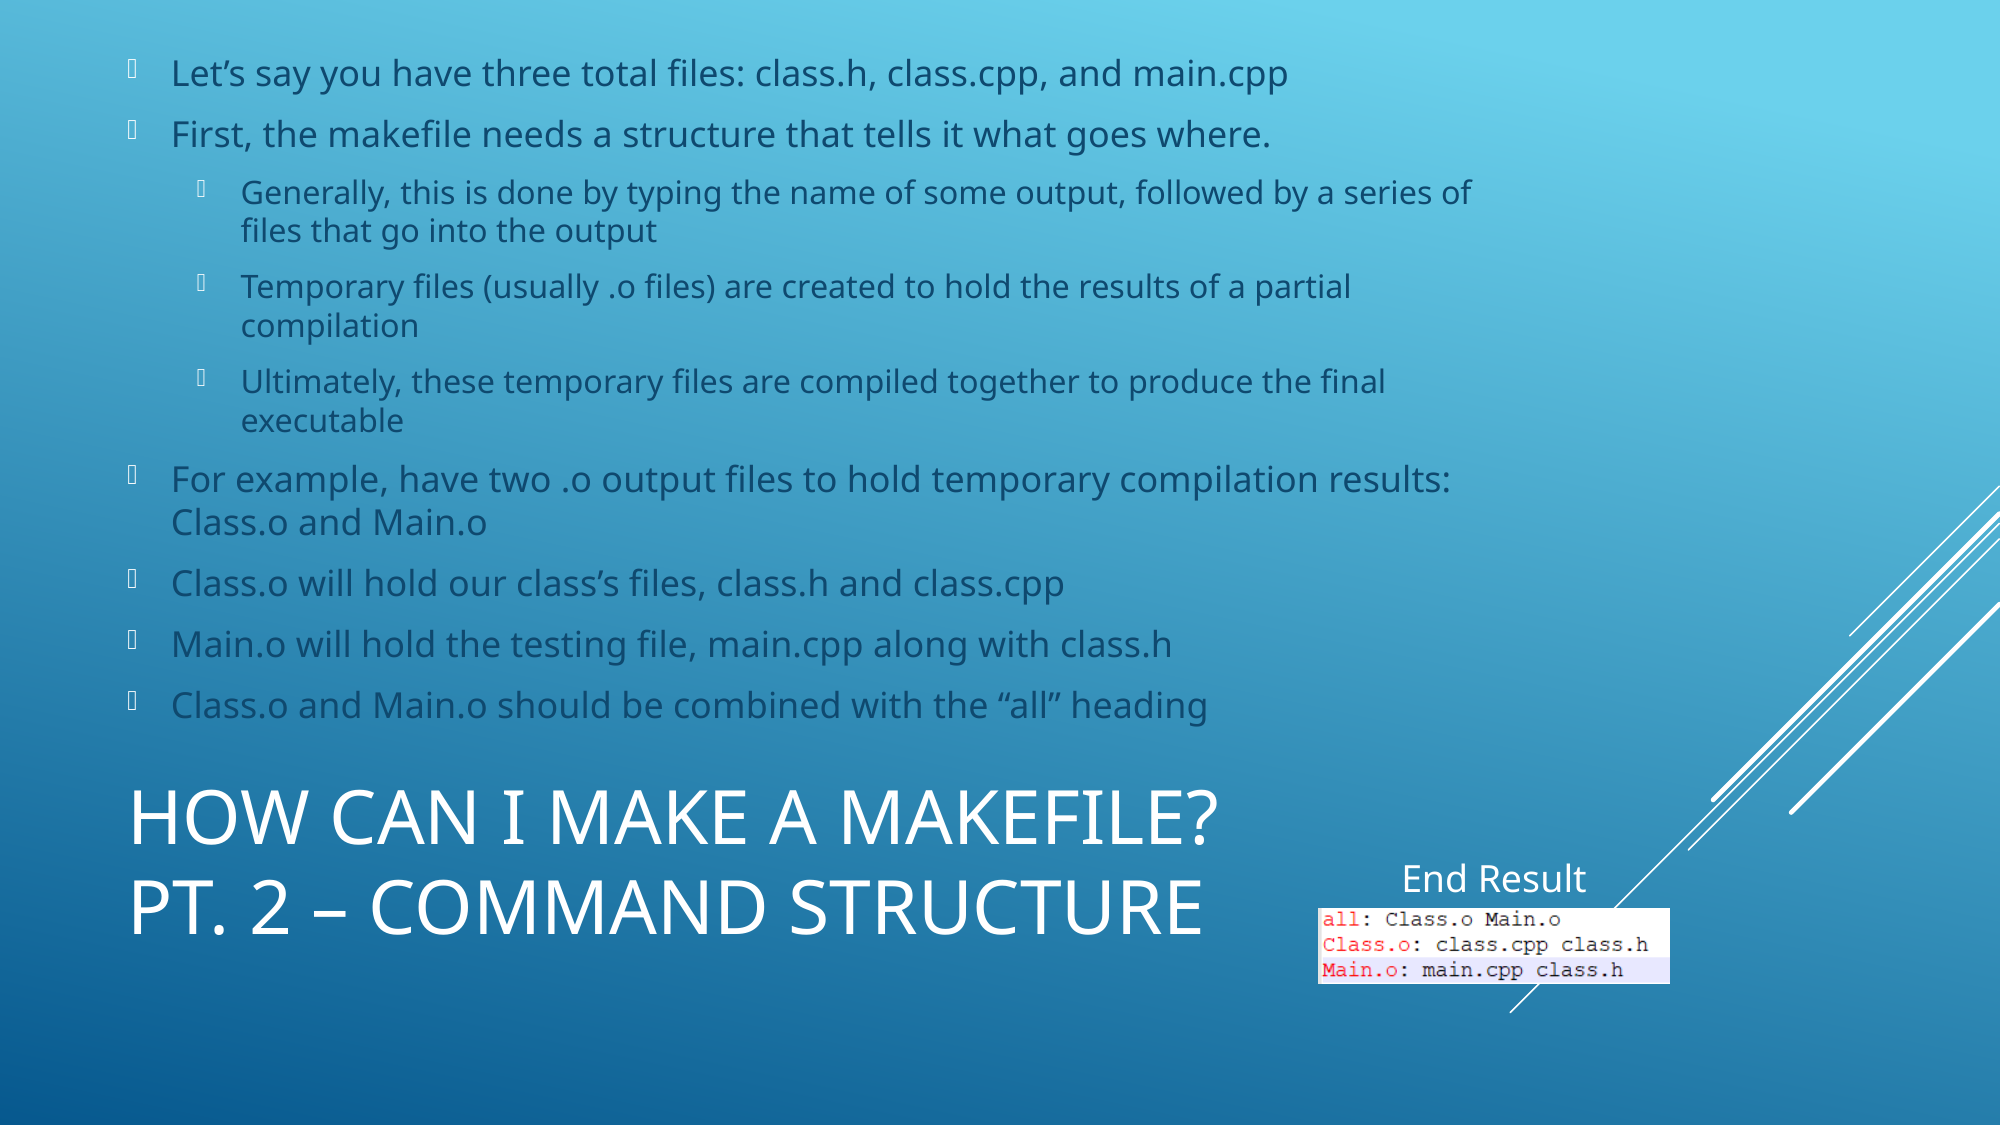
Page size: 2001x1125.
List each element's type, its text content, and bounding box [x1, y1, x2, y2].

text_box End Result [1386, 847, 1602, 908]
picture [1318, 908, 1670, 984]
list Let’s say you have three total files: class.h, class.cpp, and main.cpp First, the makefile needs a structure that tells it what goes where. Generally, this is done by typing the name of some output, followed by a series of files that go into the output Temporary files (usually .o files) are created to hold the results of a partial compilation Ultimately, these temporary files are compiled together to produce the final executable For example, have two .o output files to hold temporary compilation results: Class.o and Main.o Class.o will hold our class’s files, class.h and class.cpp Main.o will hold the testing file, main.cpp along with class.h Class.o and Main.o should be combined with the “all” heading [112, 40, 1554, 736]
title How can I make a makefile? Pt. 2 – Command structure [112, 736, 1513, 984]
